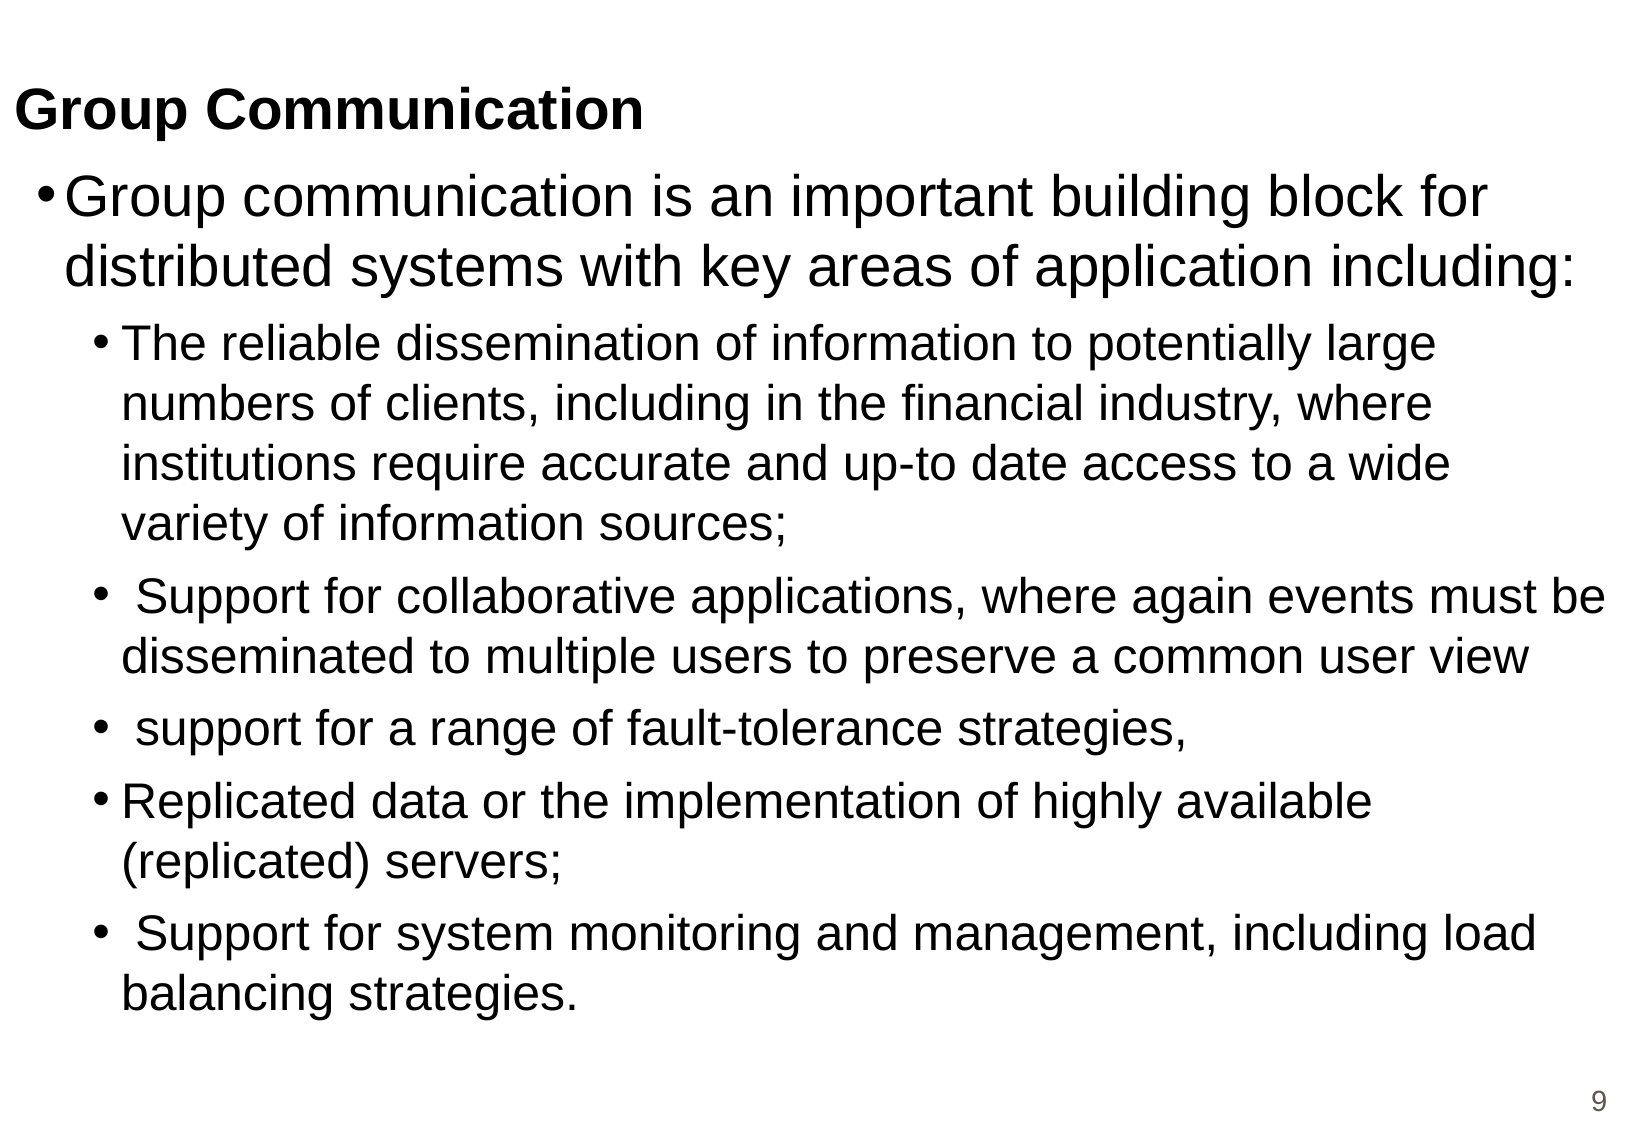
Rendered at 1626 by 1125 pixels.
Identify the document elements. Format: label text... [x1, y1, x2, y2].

list Group communication is an important building block for distributed systems with key areas of application including: The reliable dissemination of information to potentially large numbers of clients, including in the financial industry, where institutions require accurate and up-to date access to a wide variety of information sources; Support for collaborative applications, where again events must be disseminated to multiple users to preserve a common user view support for a range of fault-tolerance strategies, Replicated data or the implementation of highly available (replicated) servers; Support for system monitoring and management, including load balancing strategies. [0, 149, 1625, 1125]
title Group Communication [0, 0, 1625, 149]
slide_number 9 [1573, 1074, 1625, 1125]
